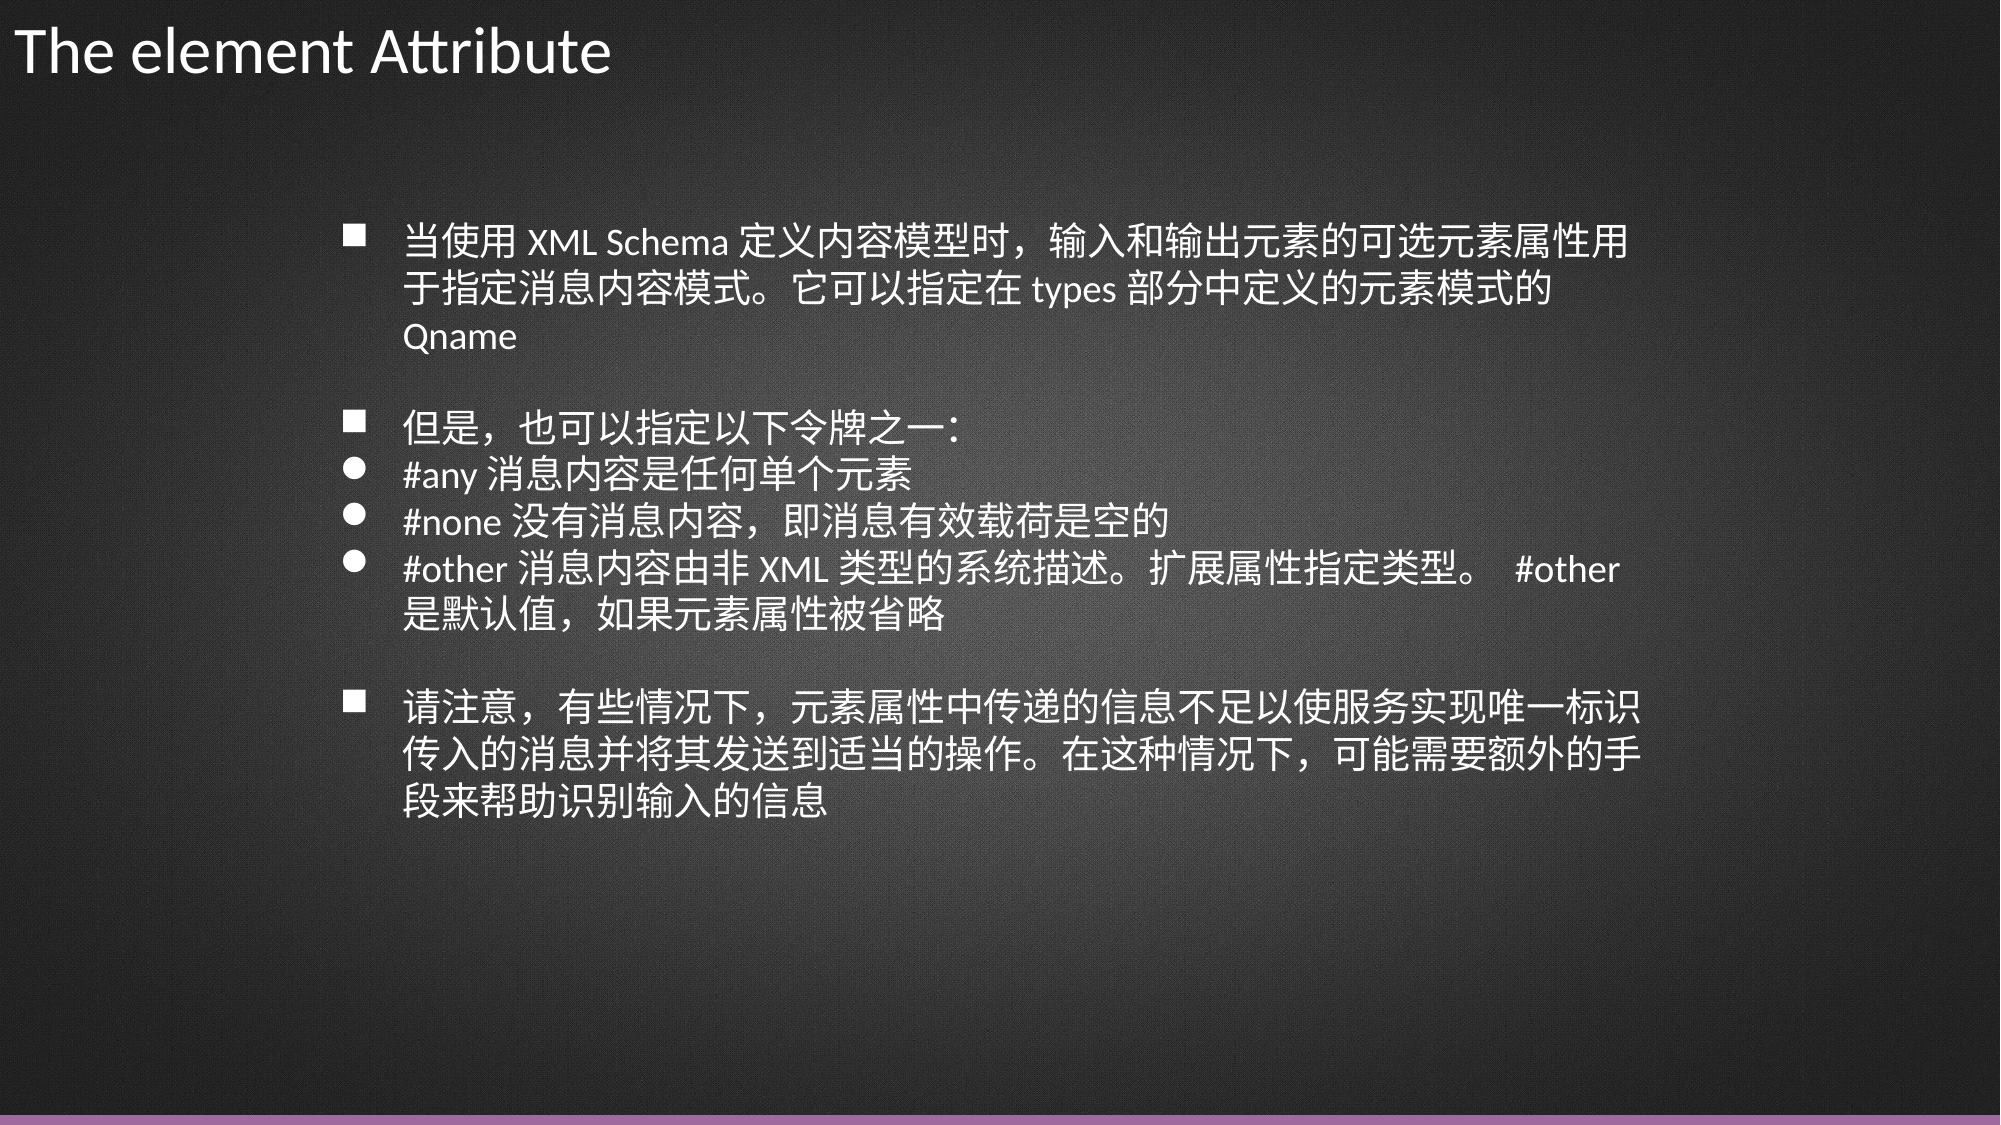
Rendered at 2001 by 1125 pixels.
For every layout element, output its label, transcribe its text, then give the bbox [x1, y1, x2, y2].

text_box The element Attribute [0, 0, 875, 95]
text_box 当使用XML Schema定义内容模型时，输入和输出元素的可选元素属性用于指定消息内容模式。它可以指定在types部分中定义的元素模式的Qname 但是，也可以指定以下令牌之一： #any消息内容是任何单个元素 #none没有消息内容，即消息有效载荷是空的 #other消息内容由非XML类型的系统描述。扩展属性指定类型。 #other是默认值，如果元素属性被省略 请注意，有些情况下，元素属性中传递的信息不足以使服务实现唯一标识传入的消息并将其发送到适当的操作。在这种情况下，可能需要额外的手段来帮助识别输入的信息 [325, 209, 1675, 831]
text_box [0, 1114, 2000, 1125]
picture [0, 0, 2000, 1114]
